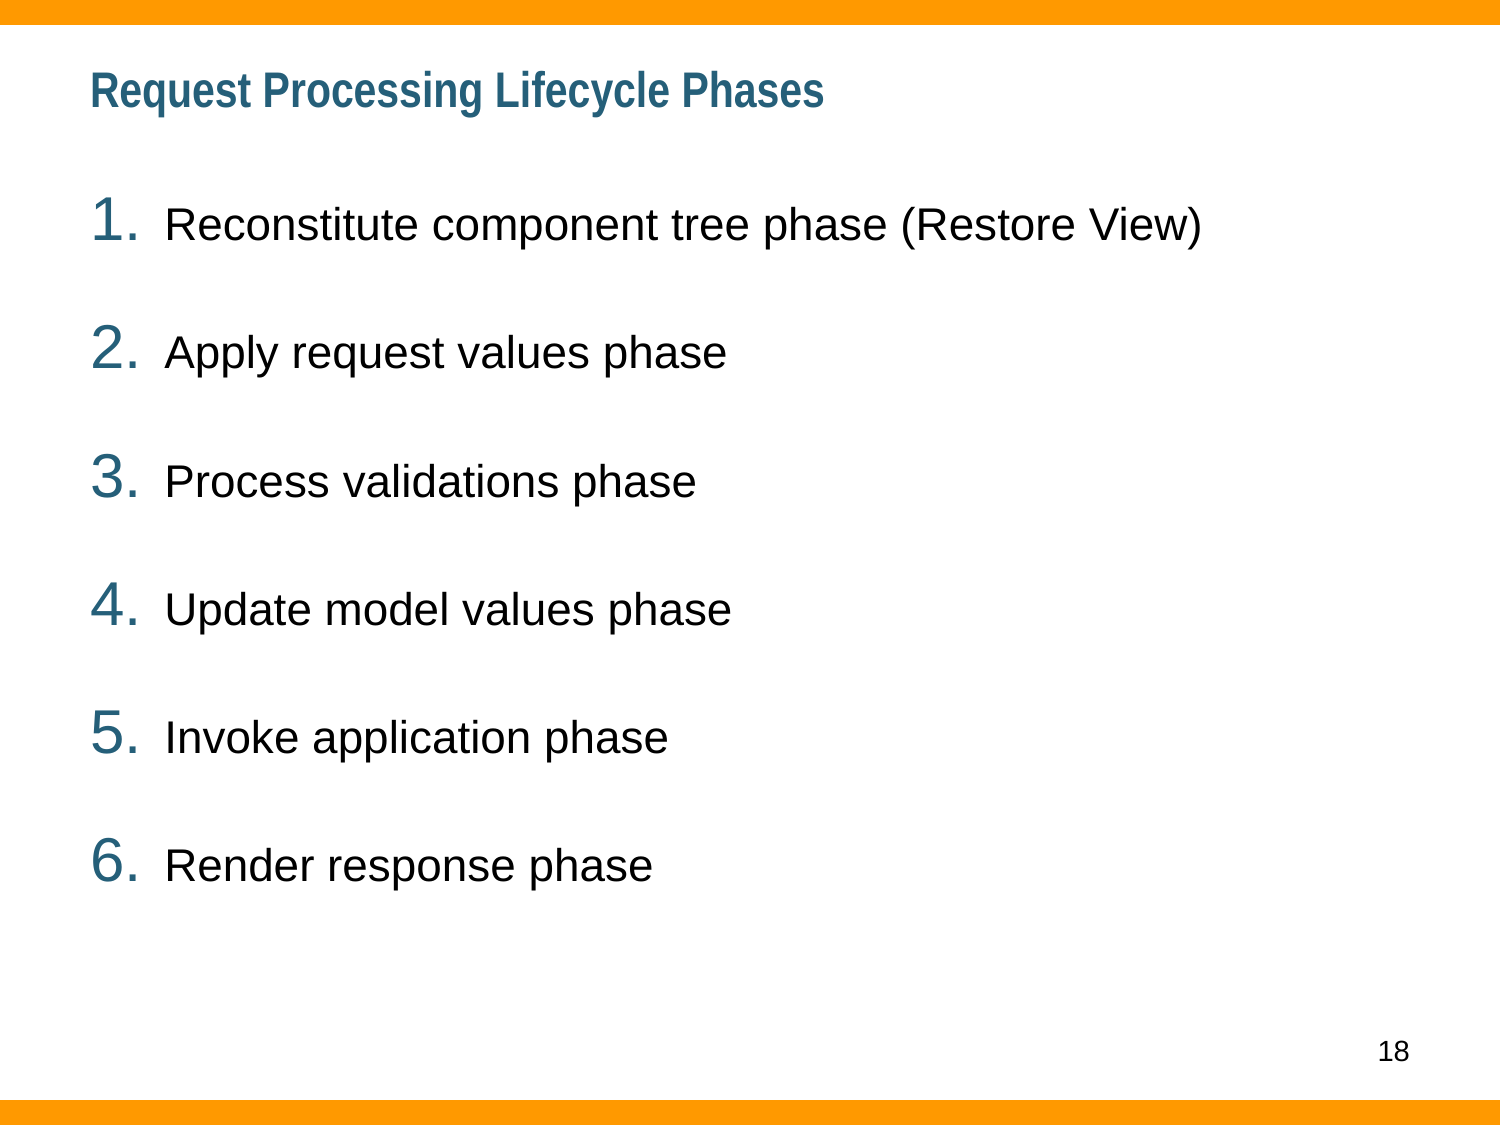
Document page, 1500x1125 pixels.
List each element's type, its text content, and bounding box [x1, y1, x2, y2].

title Request Processing Lifecycle Phases [74, 37, 1426, 138]
slide_number 18 [1074, 1024, 1426, 1103]
list Reconstitute component tree phase (Restore View) Apply request values phase Process validations phase Update model values phase Invoke application phase Render response phase [74, 187, 1426, 1013]
